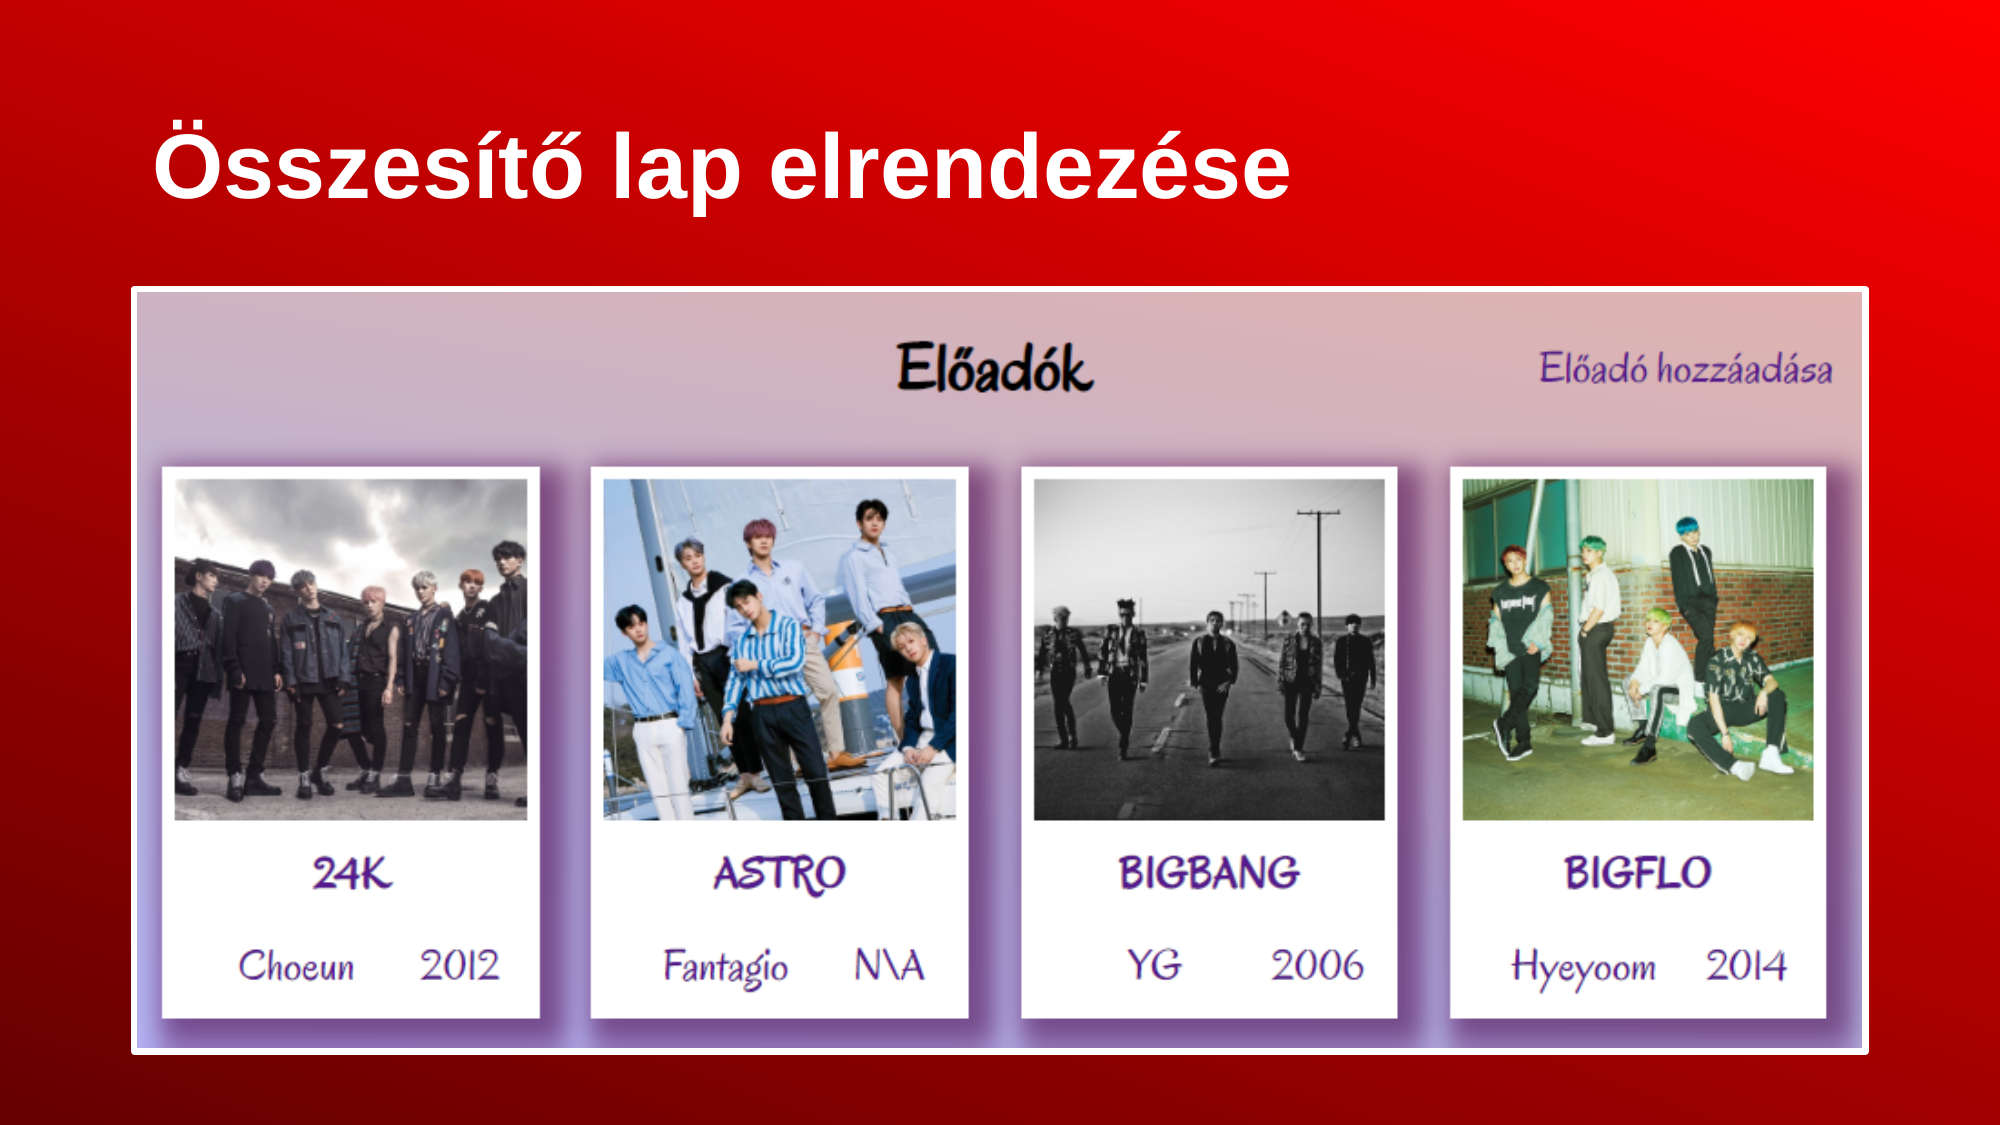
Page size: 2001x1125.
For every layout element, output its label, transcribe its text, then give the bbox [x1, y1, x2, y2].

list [137, 292, 1863, 1049]
title Összesítő lap elrendezése [137, 59, 1863, 278]
